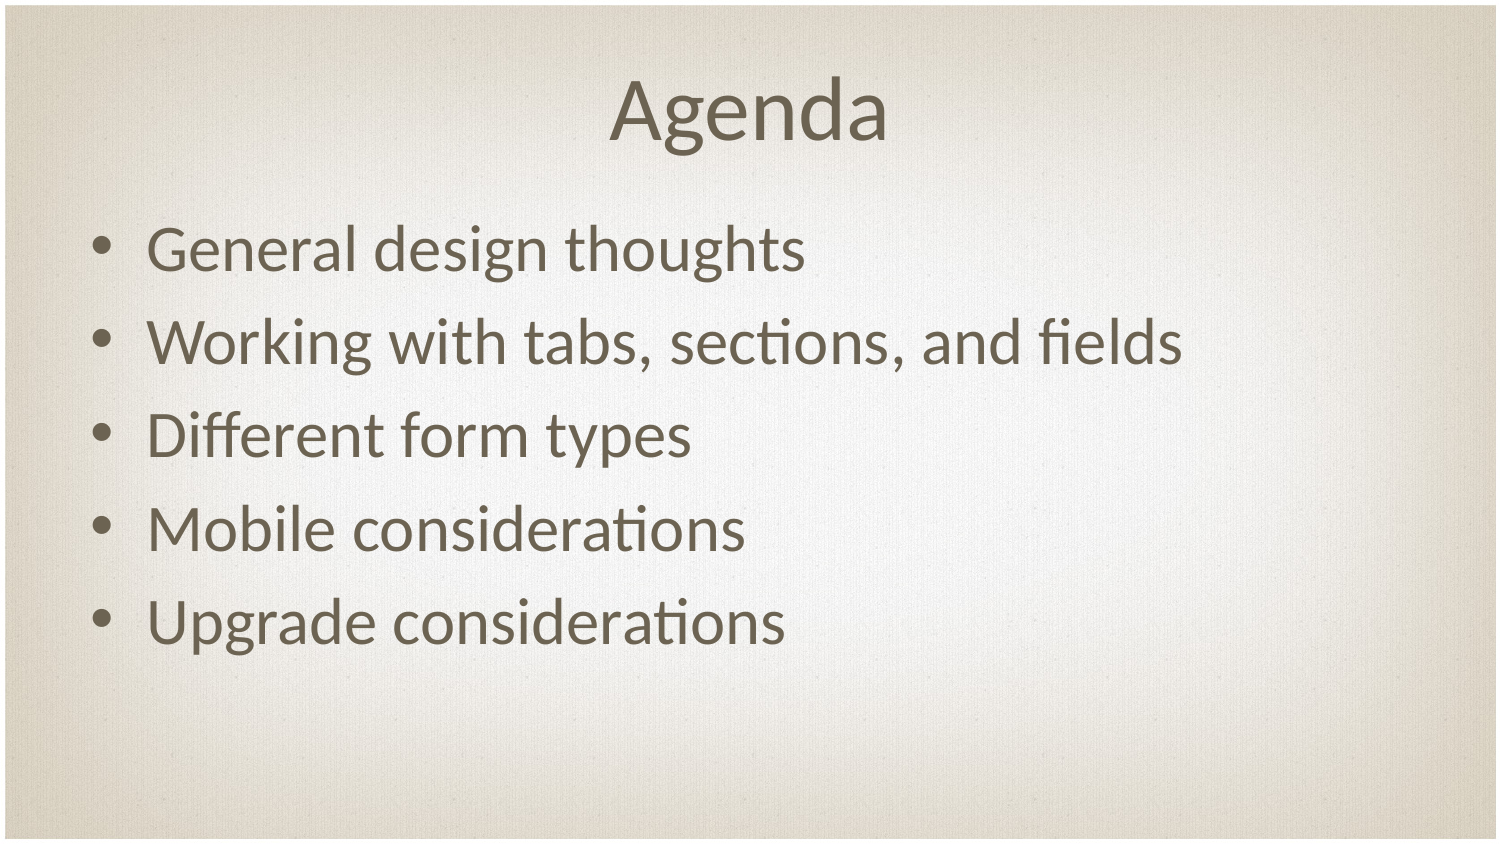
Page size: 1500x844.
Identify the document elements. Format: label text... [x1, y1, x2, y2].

list General design thoughts Working with tabs, sections, and fields Different form types Mobile considerations Upgrade considerations [75, 196, 1425, 754]
title Agenda [75, 33, 1425, 175]
picture [0, 0, 1500, 844]
